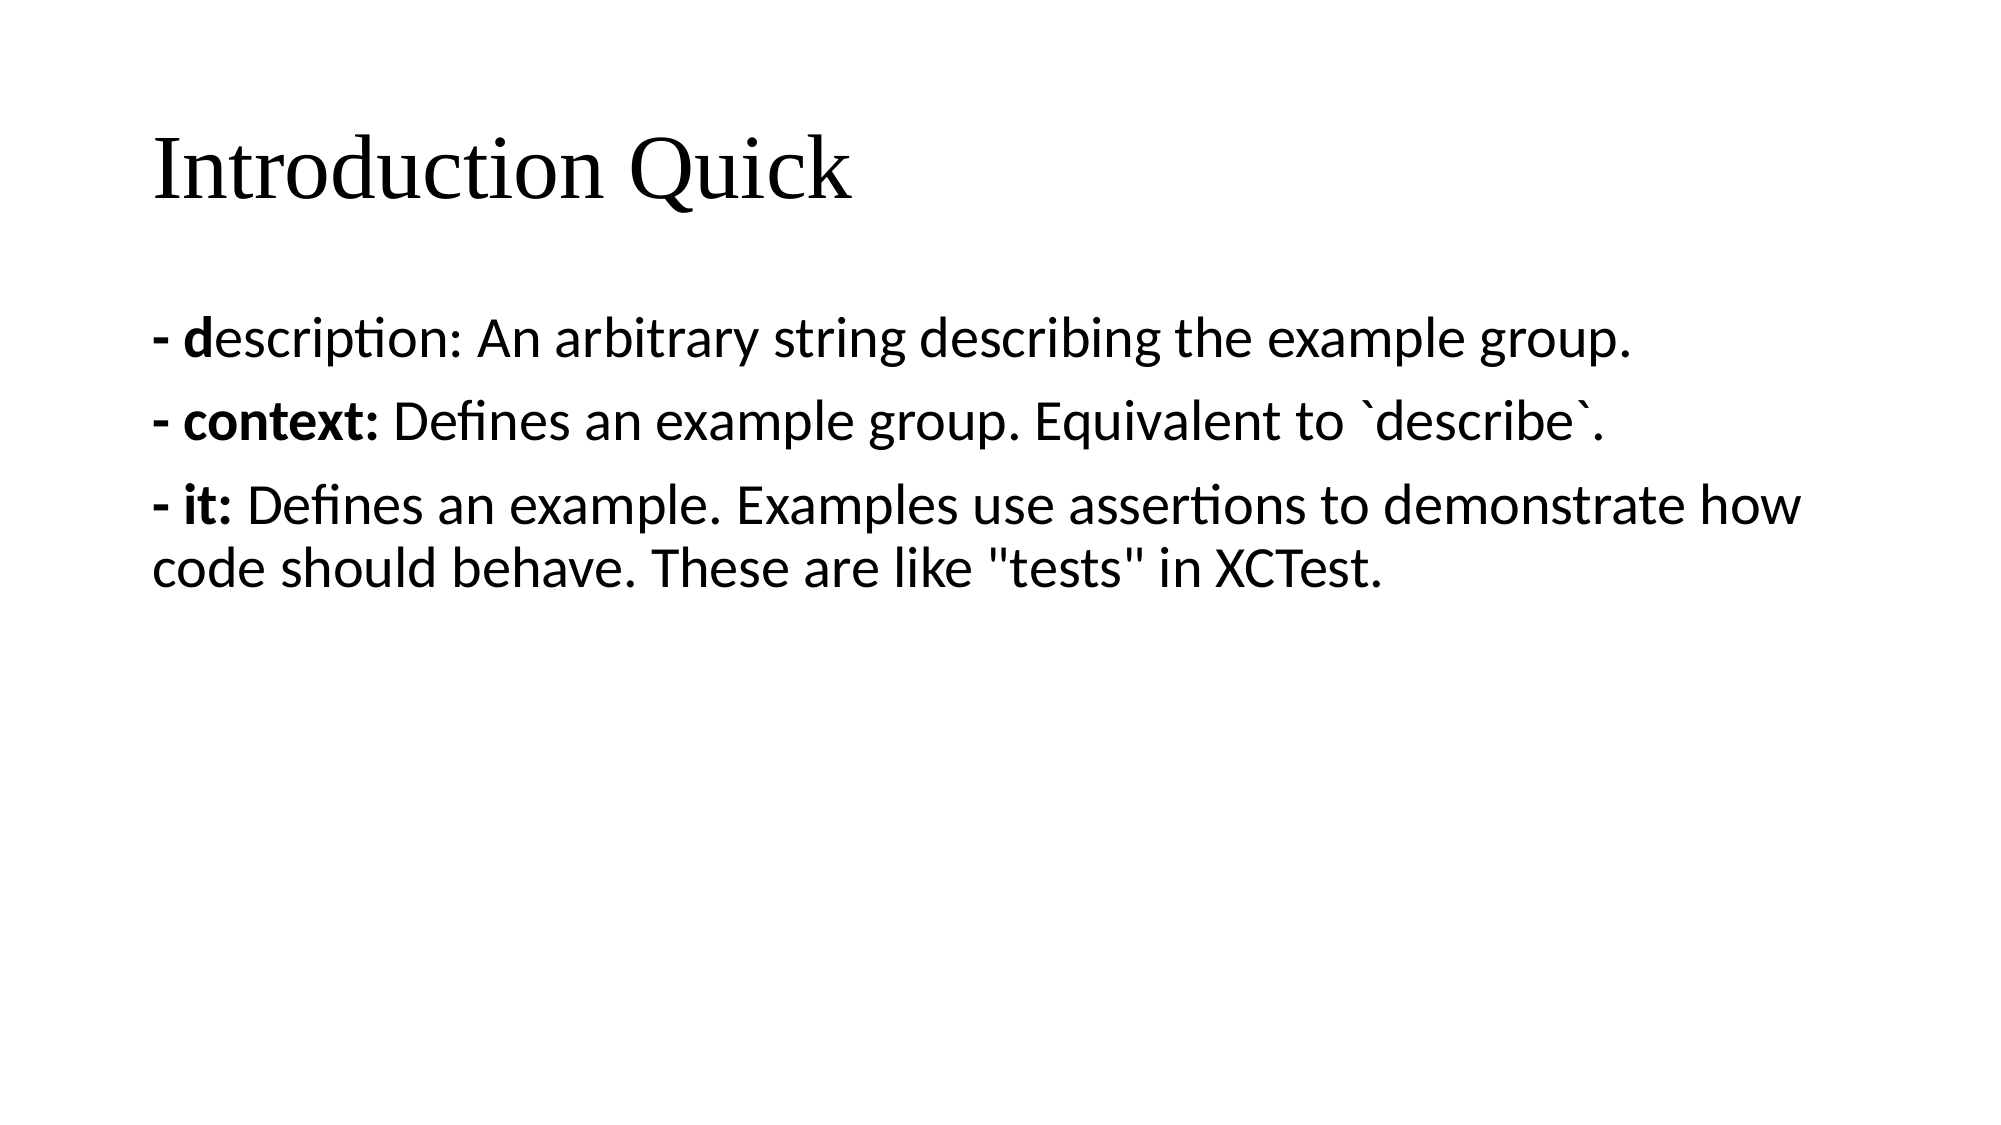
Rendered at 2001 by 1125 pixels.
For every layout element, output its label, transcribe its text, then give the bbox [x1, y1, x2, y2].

list - description: An arbitrary string describing the example group. - context: Defines an example group. Equivalent to `describe`. - it: Defines an example. Examples use assertions to demonstrate how code should behave. These are like "tests" in XCTest. [137, 299, 1863, 1014]
title Introduction Quick [137, 59, 1863, 278]
